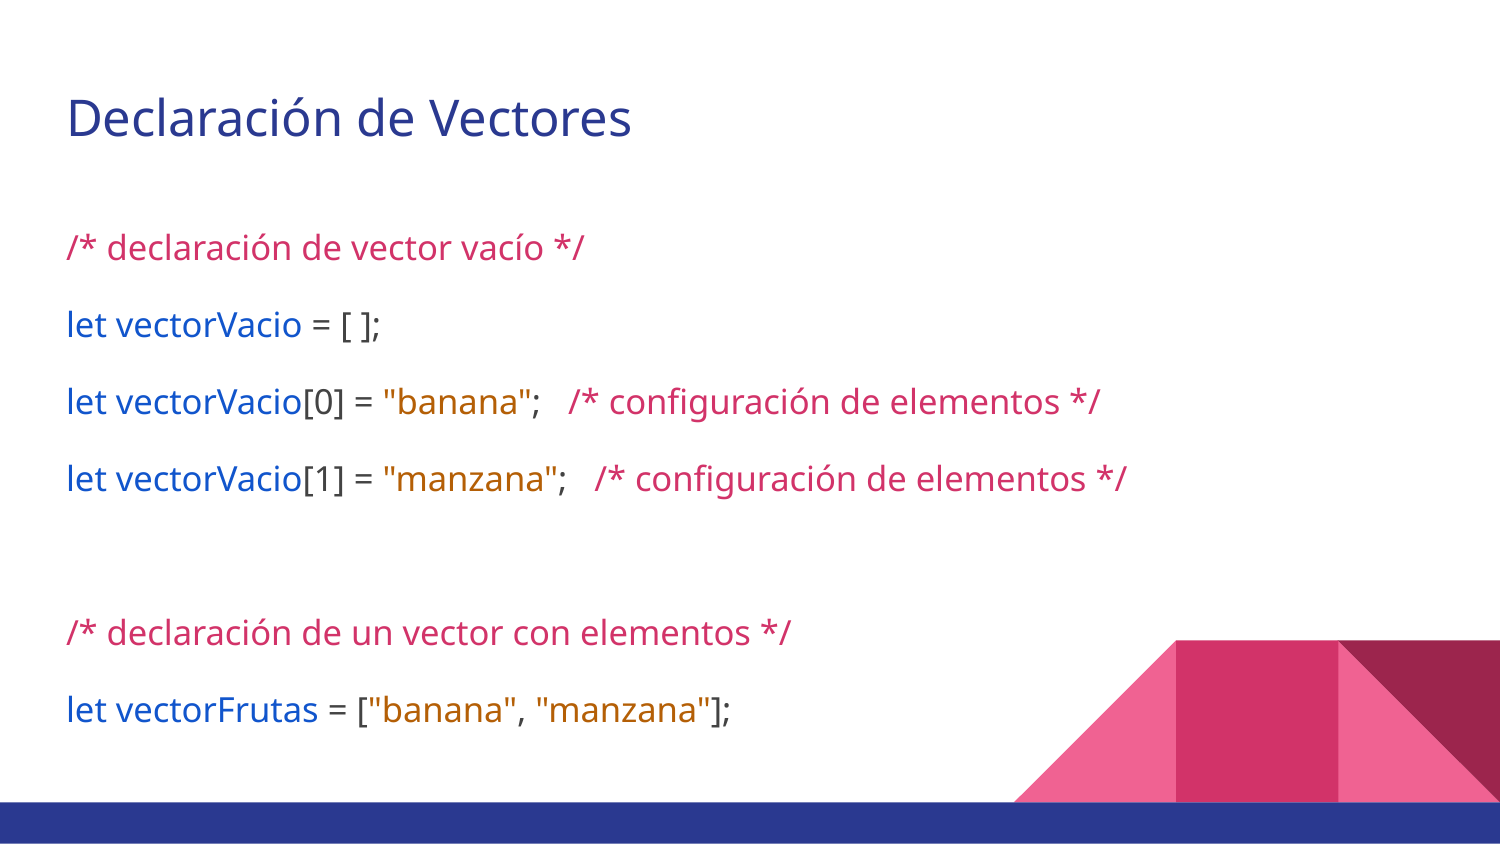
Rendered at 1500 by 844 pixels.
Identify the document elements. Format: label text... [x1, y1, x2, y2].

title Declaración de Vectores [51, 67, 1449, 167]
list /* declaración de vector vacío */ let vectorVacio = [ ]; let vectorVacio[0] = "banana"; /* configuración de elementos */ let vectorVacio[1] = "manzana"; /* configuración de elementos */ /* declaración de un vector con elementos */ let vectorFrutas = ["banana", "manzana"]; [51, 201, 1449, 750]
